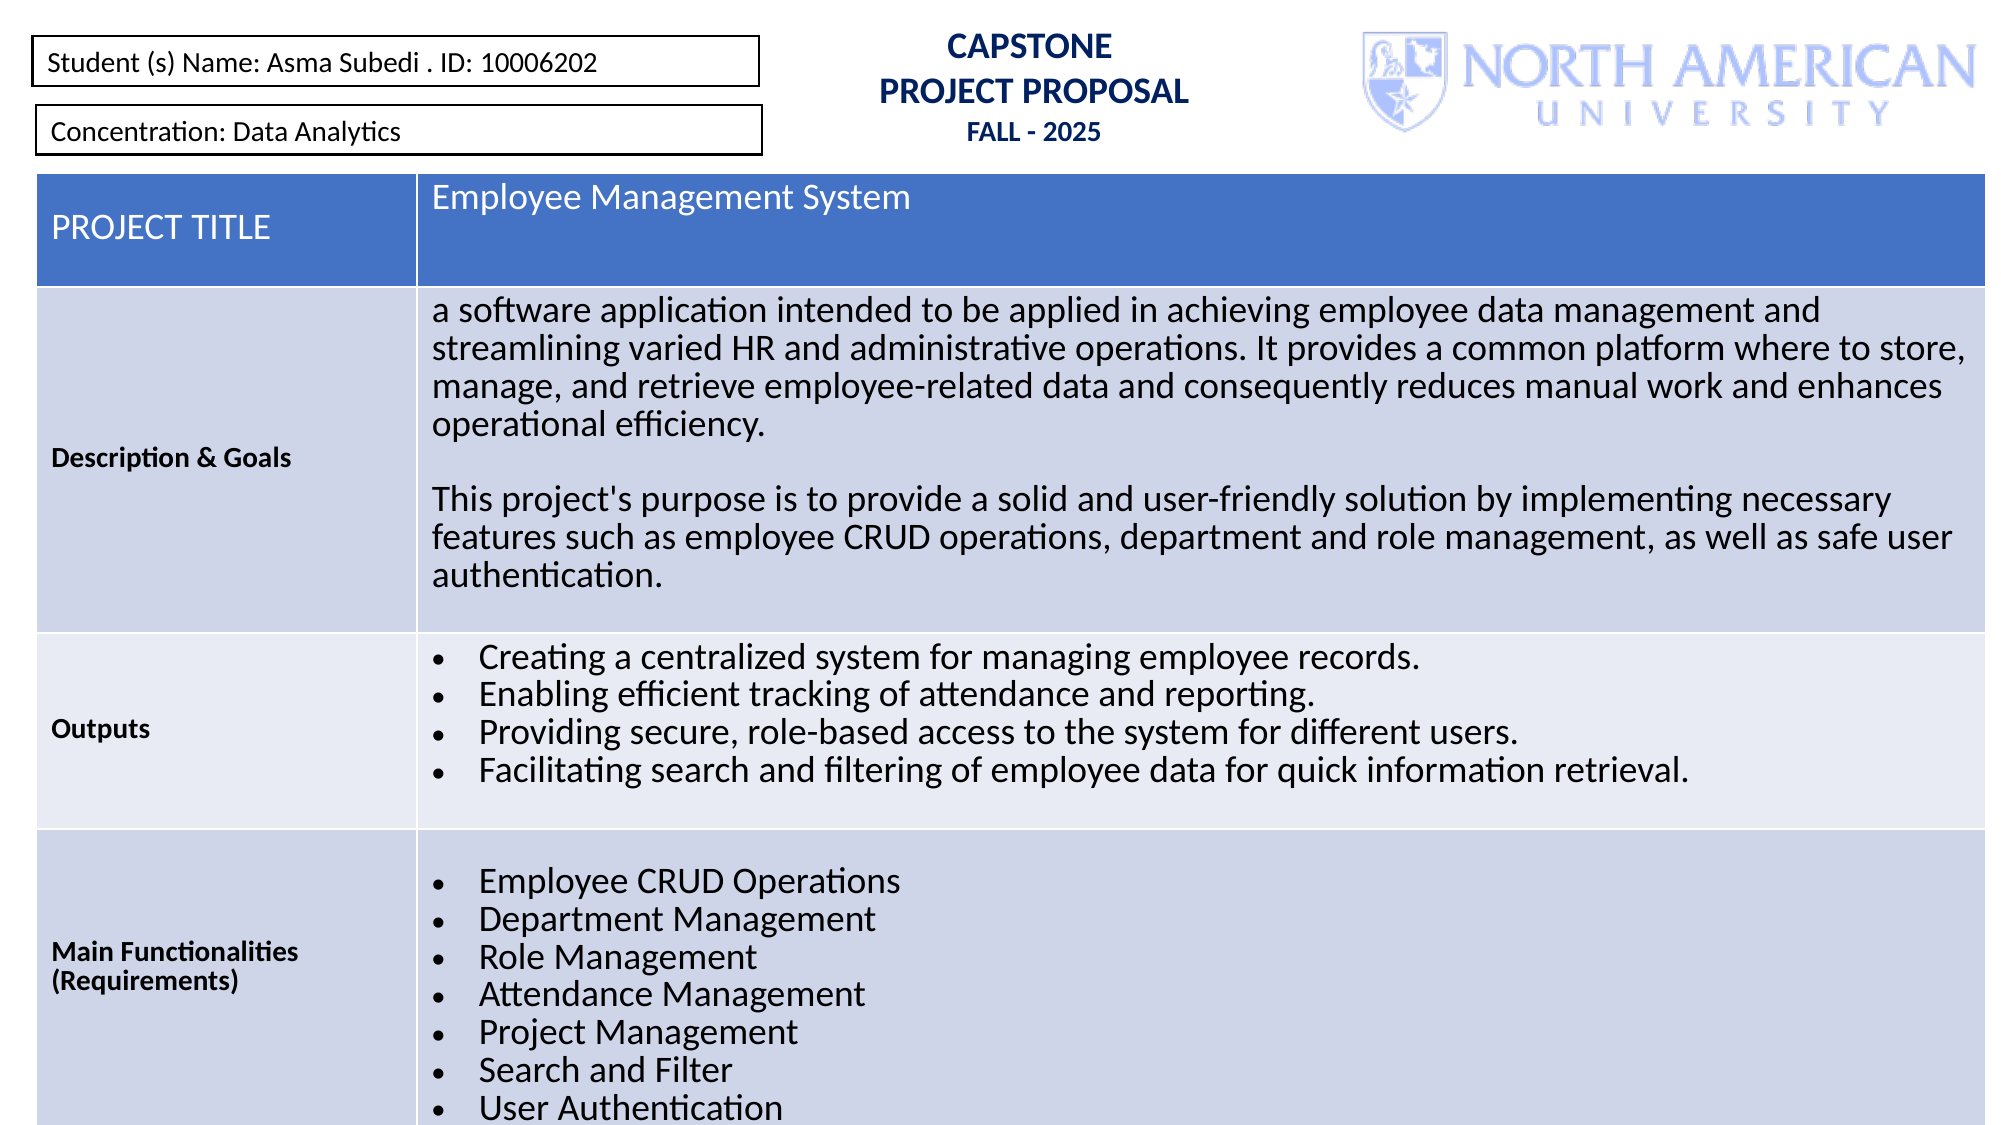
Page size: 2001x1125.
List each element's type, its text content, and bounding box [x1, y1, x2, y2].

table_cell Employee CRUD Operations Department Management Role Management Attendance Management Project Management Search and Filter User Authentication [418, 830, 1985, 1125]
table_cell Description & Goals [37, 288, 416, 632]
table_cell Outputs [37, 634, 416, 828]
table_cell Main Functionalities (Requirements) [37, 830, 416, 1125]
picture [1357, 23, 1983, 156]
table_cell a software application intended to be applied in achieving employee data management and streamlining varied HR and administrative operations. It provides a common platform where to store, manage, and retrieve employee-related data and consequently reduces manual work and enhances operational efficiency. This project's purpose is to provide a solid and user-friendly solution by implementing necessary features such as employee CRUD operations, department and role management, as well as safe user authentication. [418, 288, 1985, 632]
table_header Employee Management System [418, 174, 1985, 286]
text_box Concentration: Data Analytics [35, 104, 763, 156]
text_box CAPSTONE PROJECT PROPOSAL [793, 13, 1276, 119]
text_box FALL - 2025 [952, 104, 1117, 155]
text_box Student (s) Name: Asma Subedi . ID: 10006202 [31, 35, 760, 87]
table_cell Creating a centralized system for managing employee records. Enabling efficient tracking of attendance and reporting. Providing secure, role-based access to the system for different users. Facilitating search and filtering of employee data for quick information retrieval. [418, 634, 1985, 828]
table_header PROJECT TITLE [37, 174, 416, 286]
